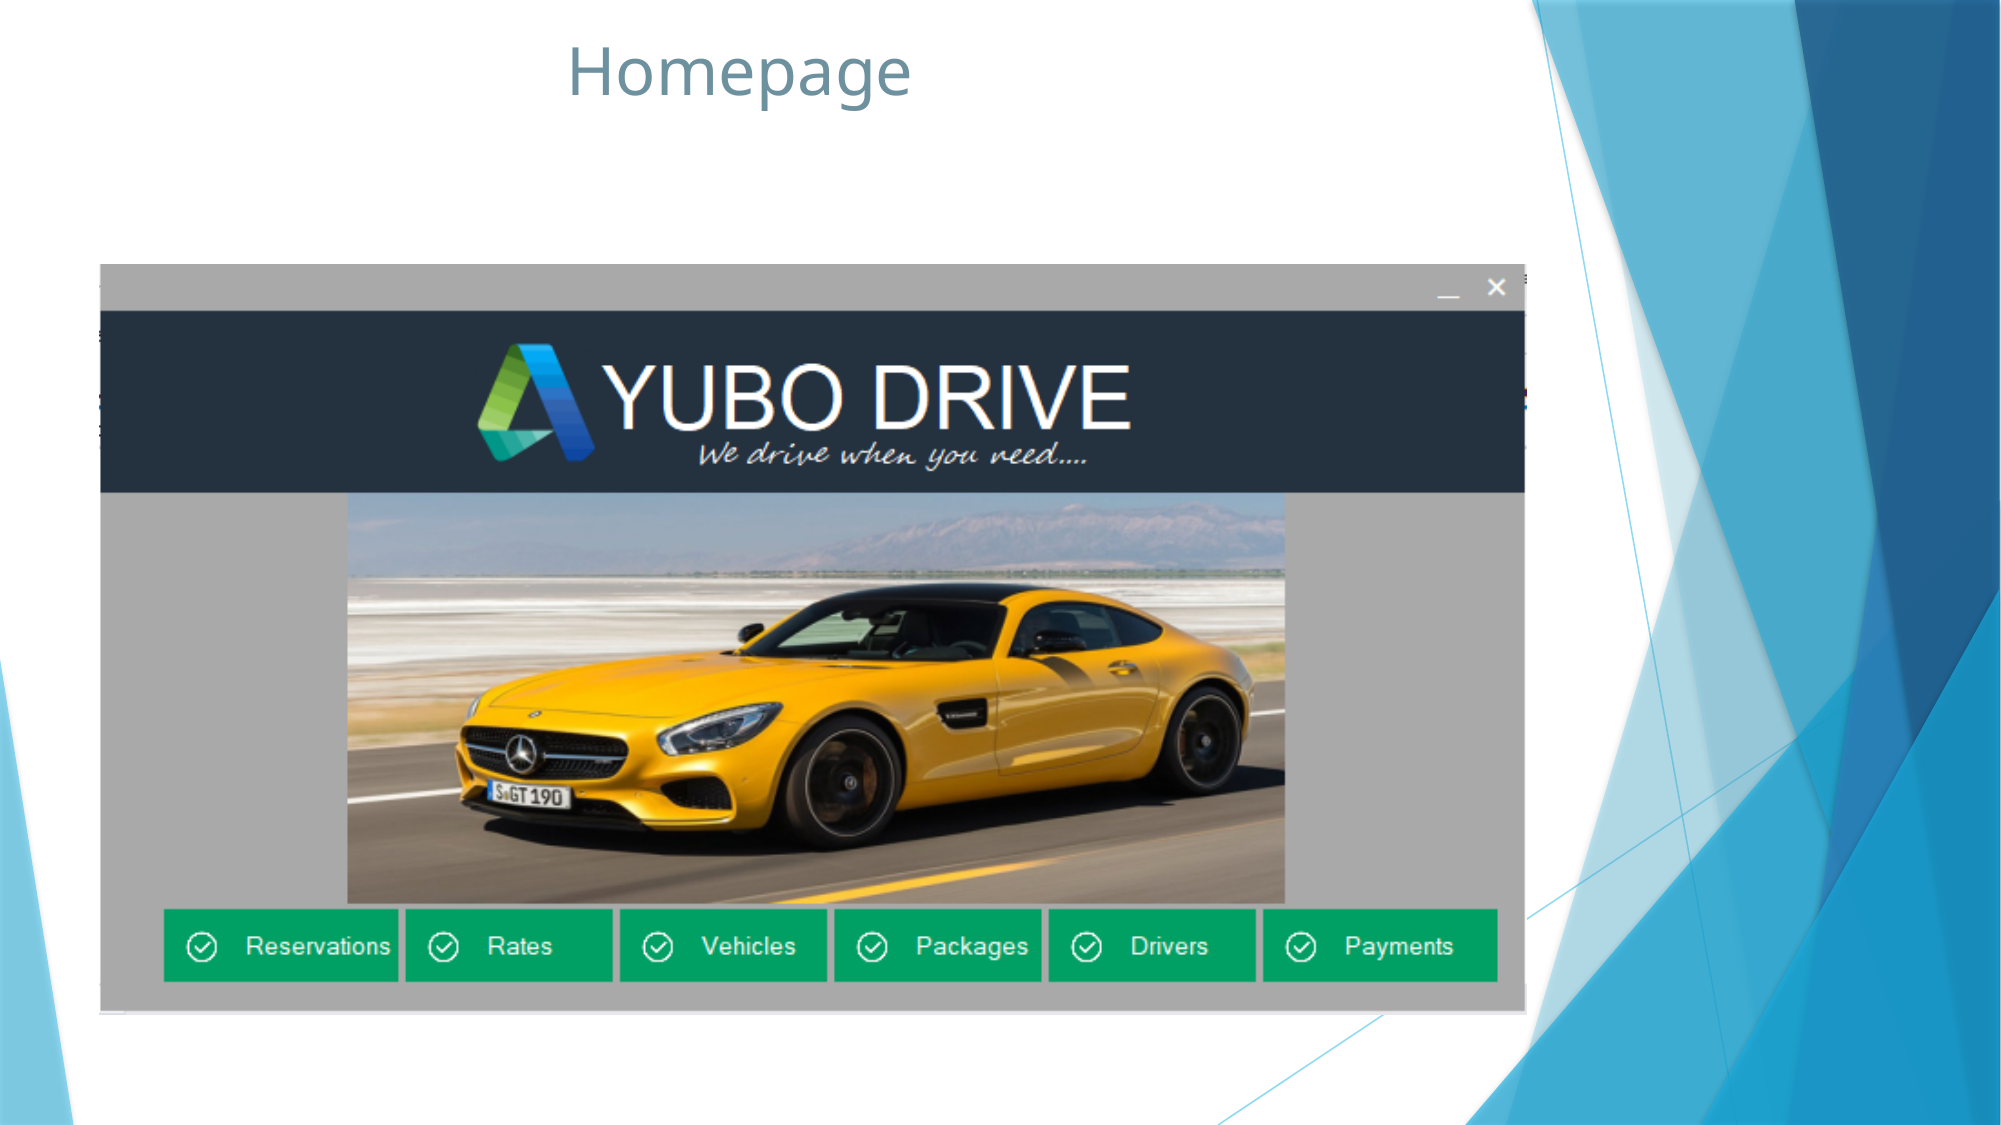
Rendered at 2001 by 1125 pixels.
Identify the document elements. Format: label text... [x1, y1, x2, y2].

text_box Homepage [551, 21, 1171, 116]
picture [99, 264, 1528, 1016]
